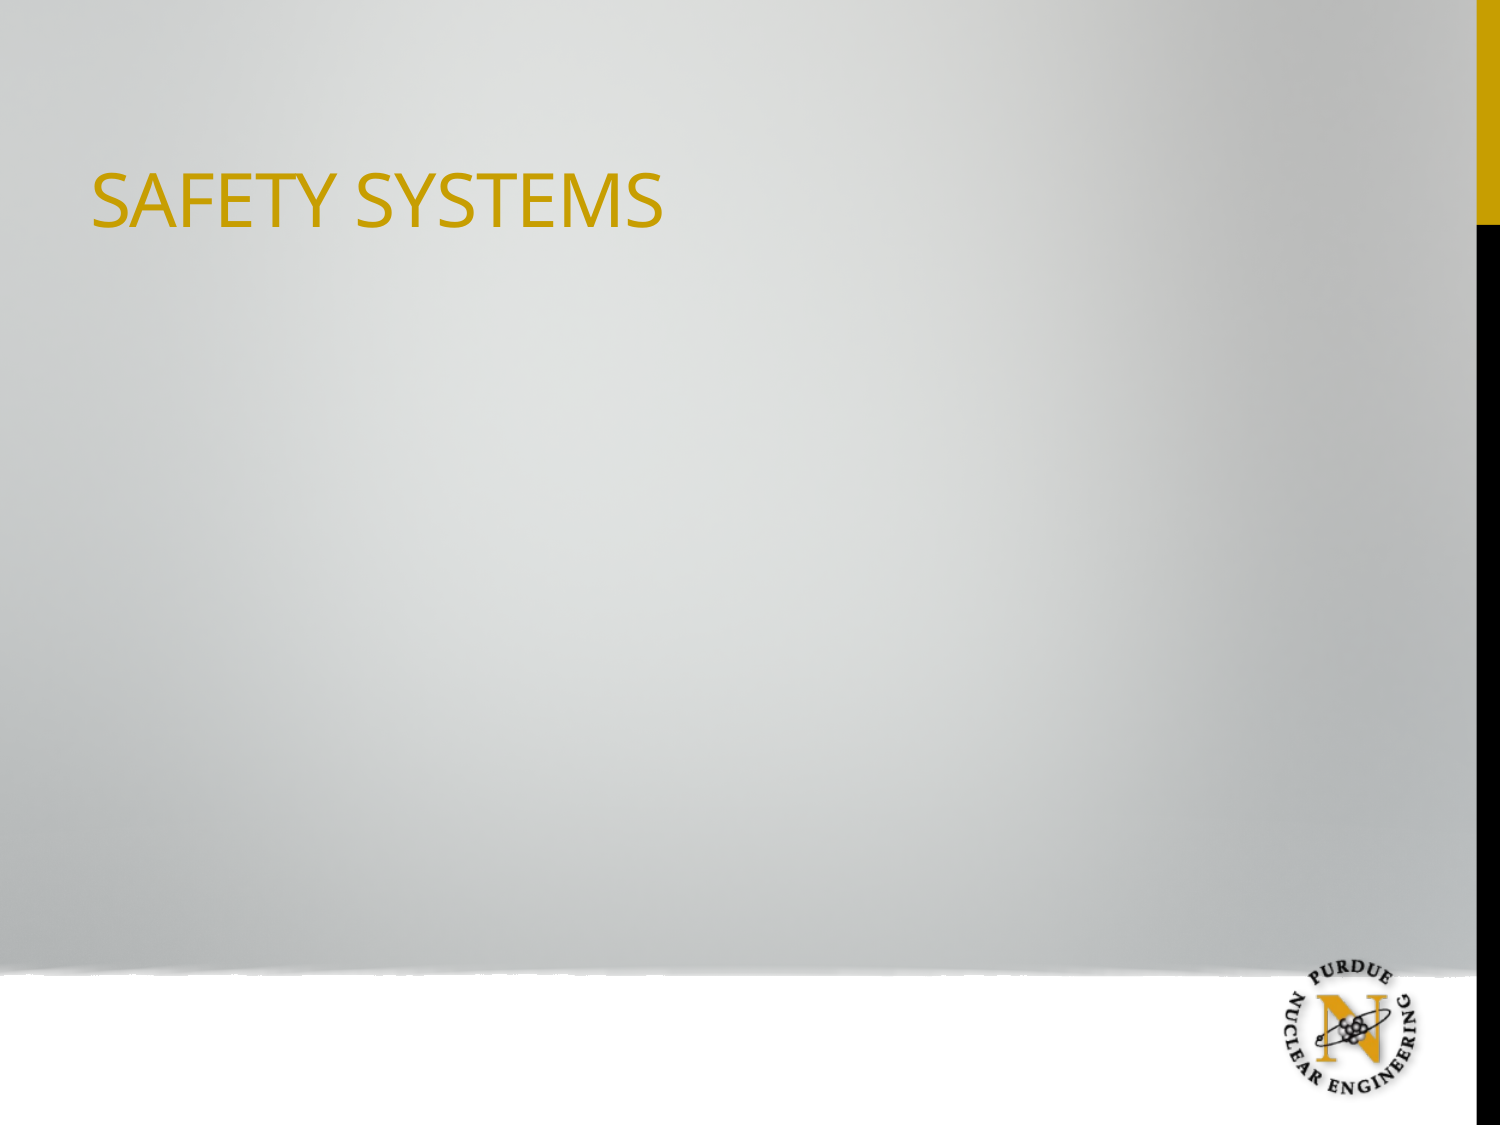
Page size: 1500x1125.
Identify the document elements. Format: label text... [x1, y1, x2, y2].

title Safety Systems [75, 25, 1025, 250]
picture [0, 0, 1476, 1125]
